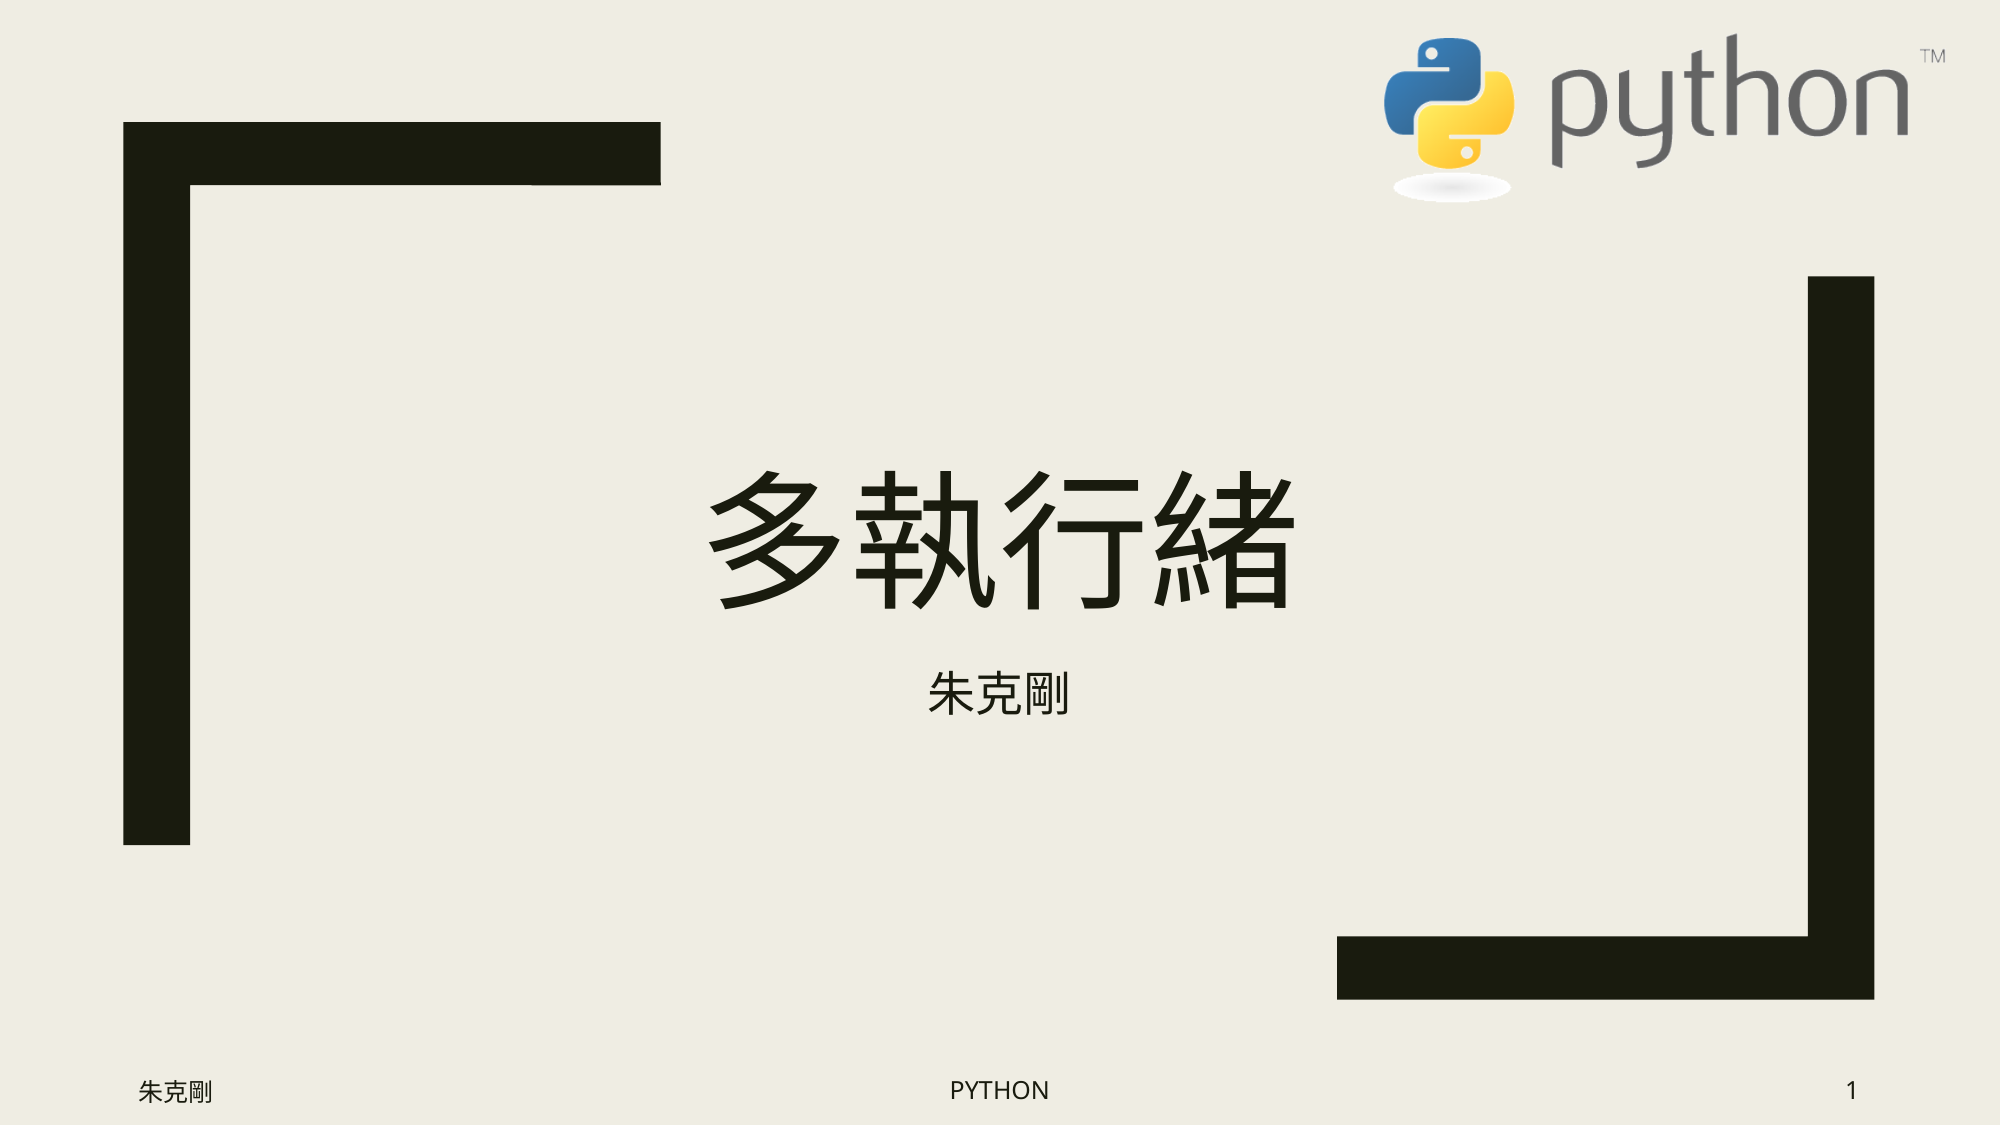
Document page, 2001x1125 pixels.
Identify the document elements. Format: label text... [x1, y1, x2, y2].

footer PYTHON [423, 1058, 1576, 1125]
slide_number 1 [1612, 1058, 1875, 1125]
title 多執行緒 [314, 293, 1686, 638]
picture [1291, 0, 2000, 239]
slide_number 朱克剛 [123, 1058, 388, 1125]
subtitle 朱克剛 [439, 649, 1561, 828]
